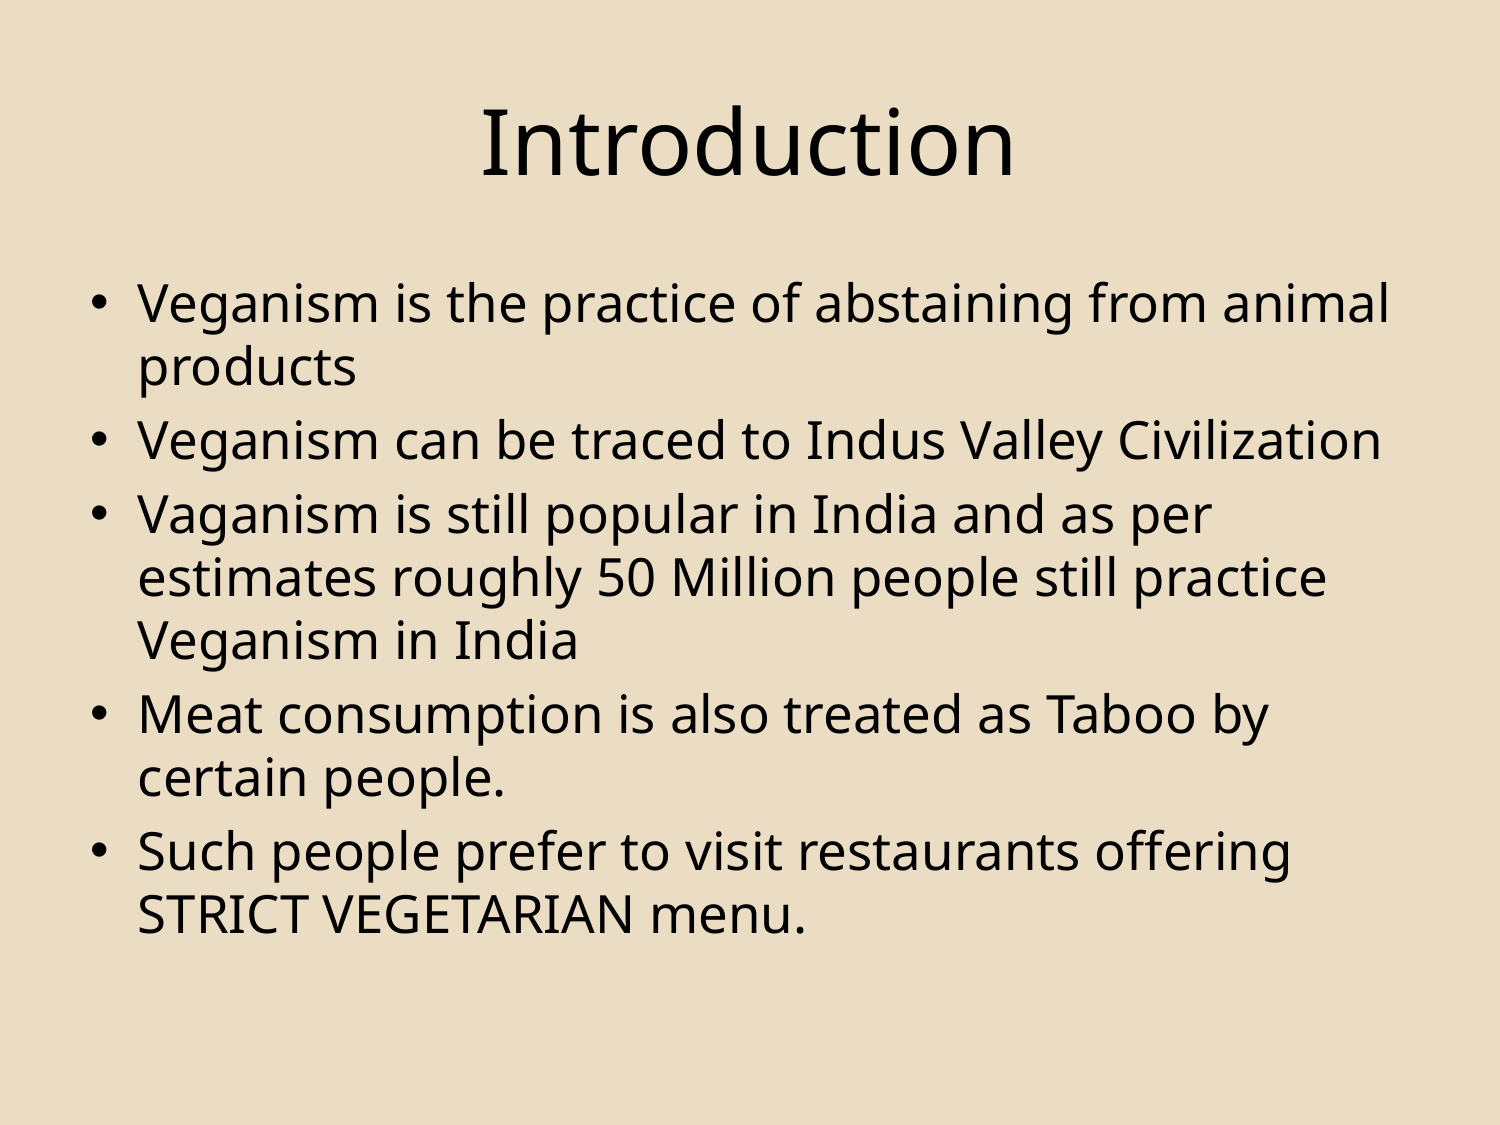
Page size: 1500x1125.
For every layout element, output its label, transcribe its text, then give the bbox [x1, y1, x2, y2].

list Veganism is the practice of abstaining from animal products Veganism can be traced to Indus Valley Civilization Vaganism is still popular in India and as per estimates roughly 50 Million people still practice Veganism in India Meat consumption is also treated as Taboo by certain people. Such people prefer to visit restaurants offering STRICT VEGETARIAN menu. [75, 262, 1425, 1005]
title Introduction [75, 45, 1425, 233]
